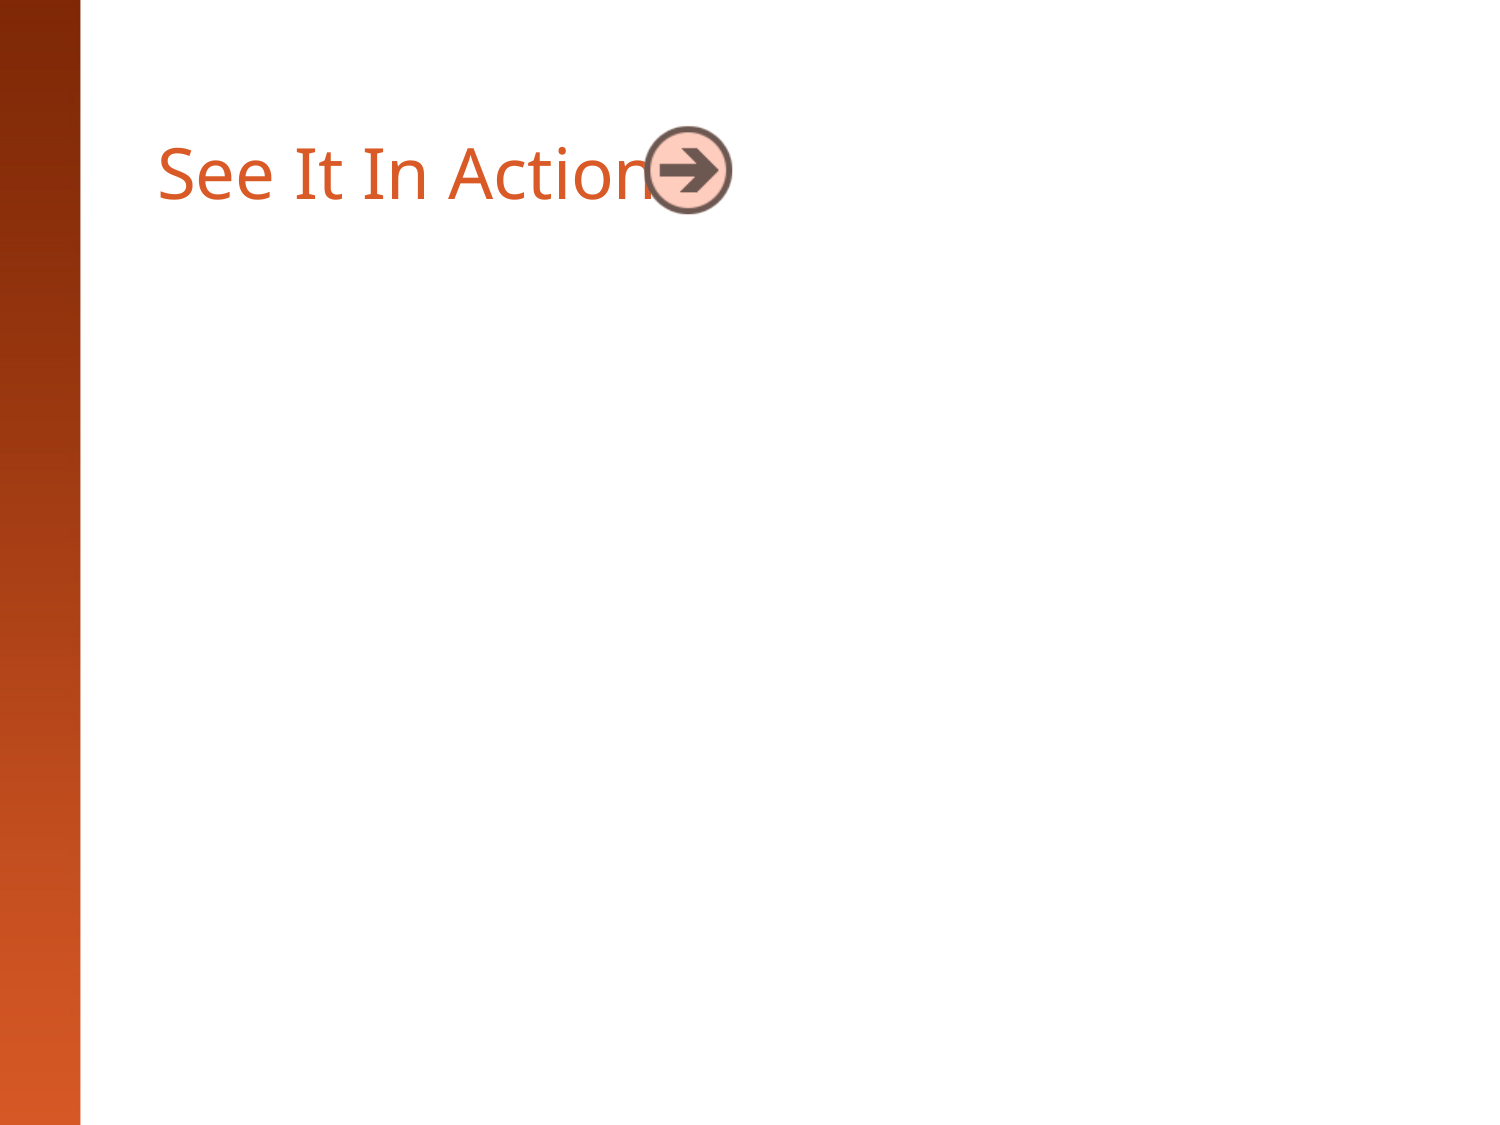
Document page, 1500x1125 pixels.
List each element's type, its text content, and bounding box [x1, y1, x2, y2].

title See It In Action [142, 118, 1349, 223]
picture [0, 0, 1500, 1125]
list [638, 120, 739, 221]
